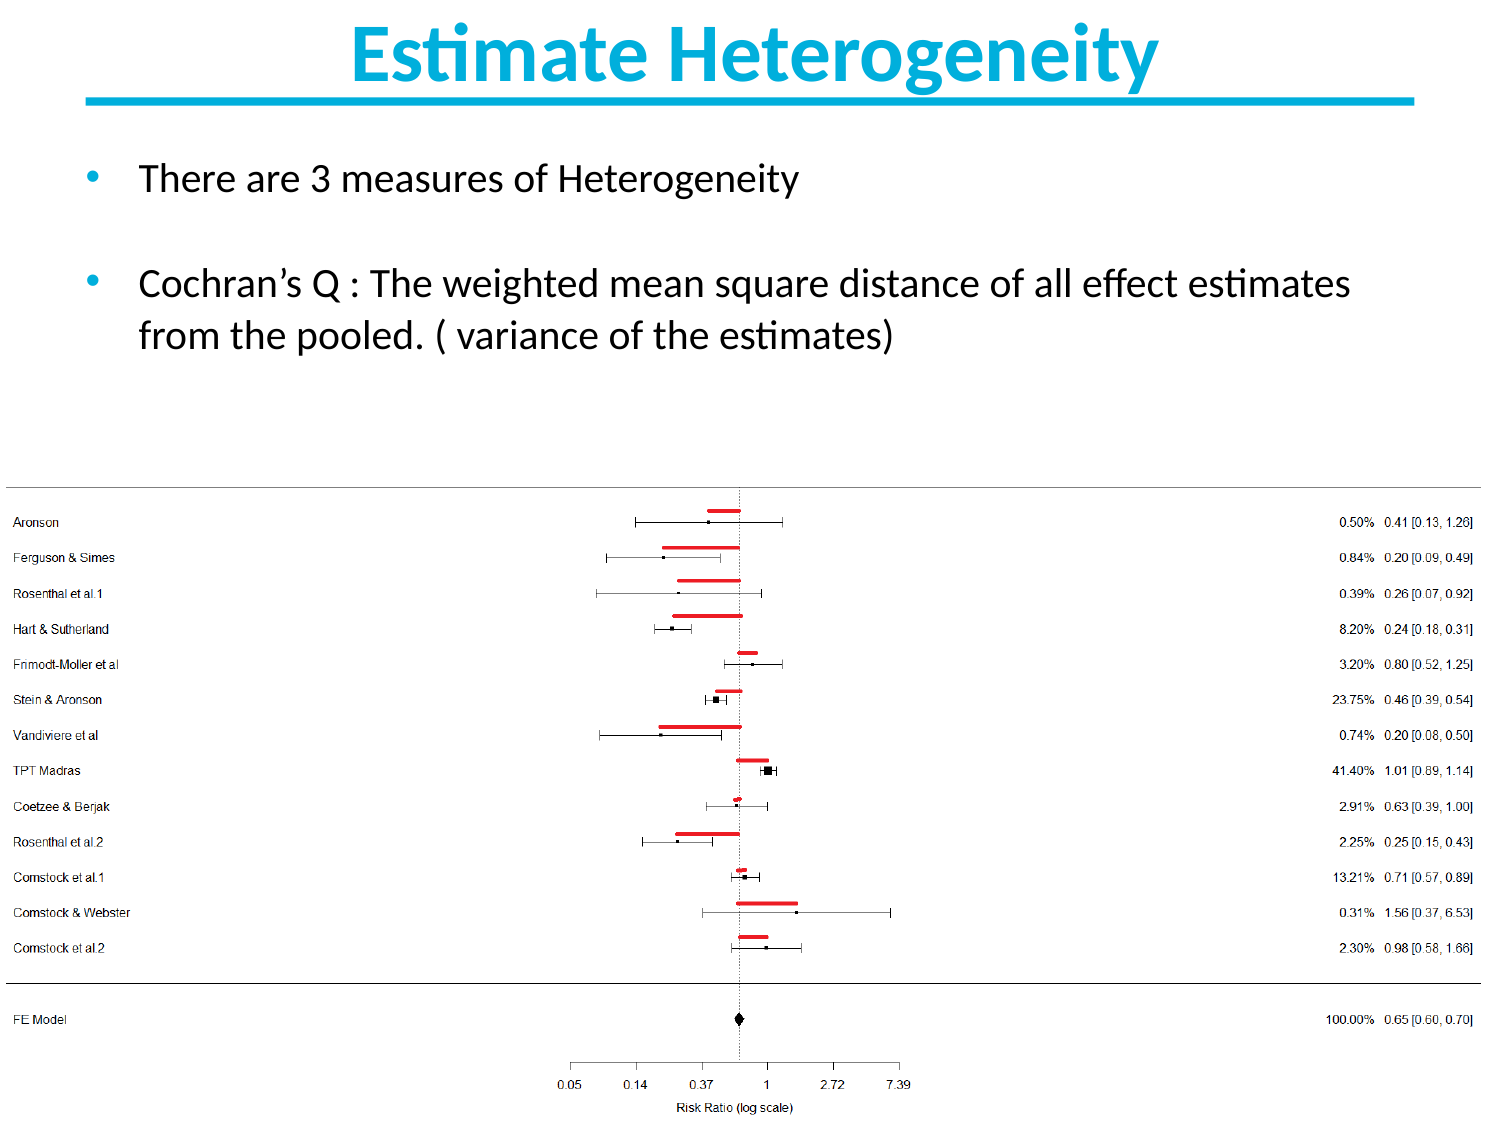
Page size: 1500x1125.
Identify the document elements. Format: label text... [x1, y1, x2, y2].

list There are 3 measures of Heterogeneity Cochran’s Q : The weighted mean square distance of all effect estimates from the pooled. ( variance of the estimates) [85, 149, 1415, 460]
title Estimate Heterogeneity [91, 19, 1420, 90]
picture [0, 461, 1500, 1125]
